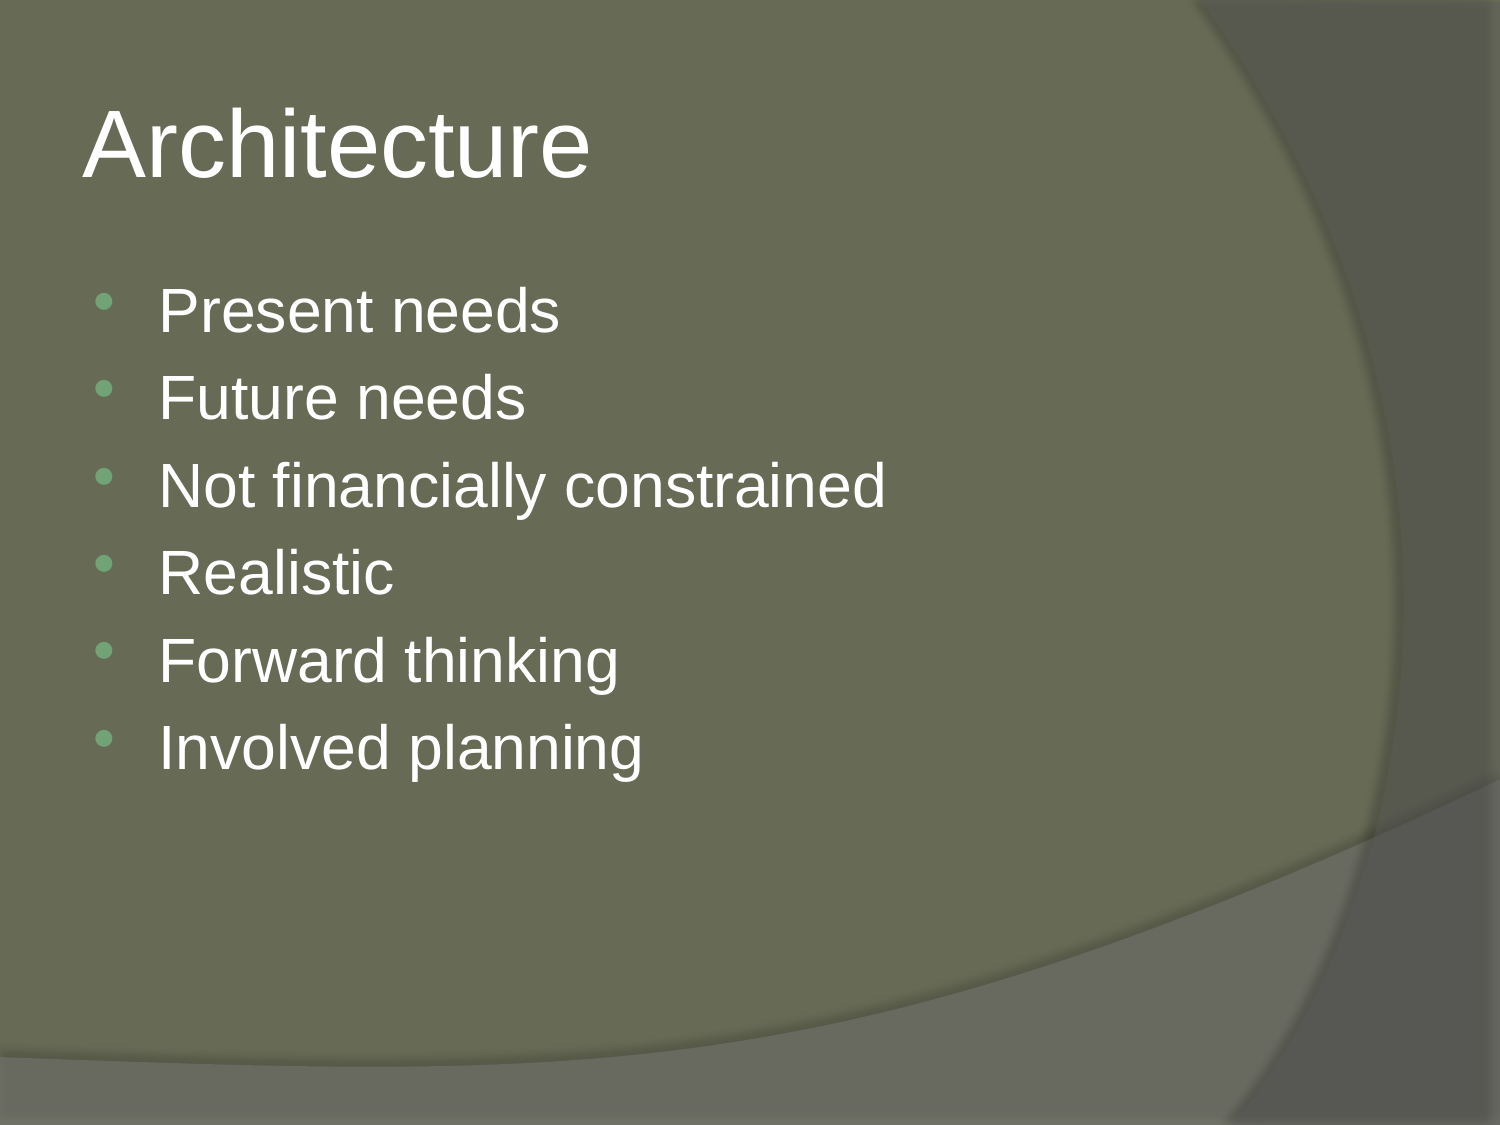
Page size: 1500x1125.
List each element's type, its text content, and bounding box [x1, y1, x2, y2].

list Present needs Future needs Not financially constrained Realistic Forward thinking Involved planning [75, 262, 1300, 1005]
title Architecture [75, 45, 1300, 233]
